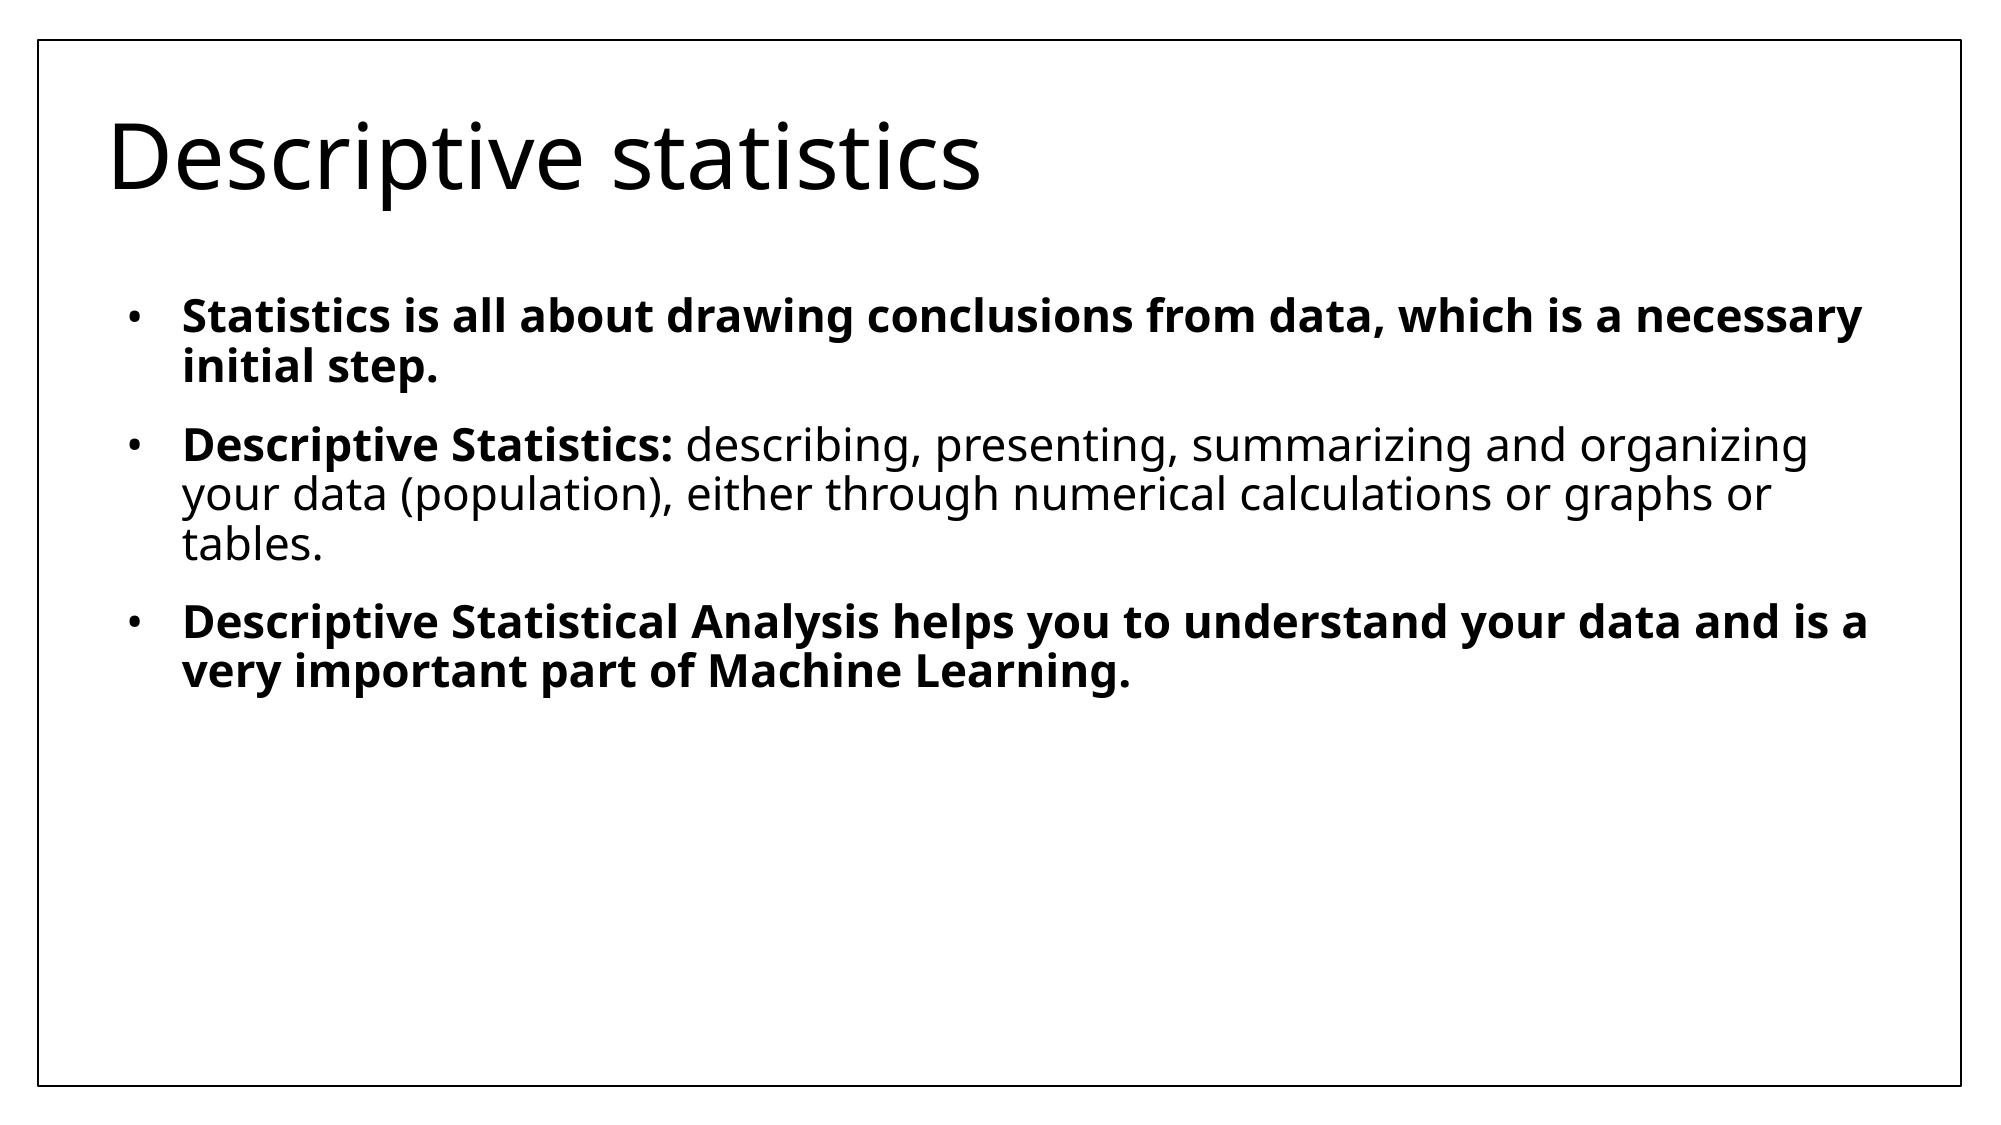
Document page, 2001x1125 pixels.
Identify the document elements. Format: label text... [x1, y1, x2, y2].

title Descriptive statistics [91, 48, 1924, 271]
list Statistics is all about drawing conclusions from data, which is a necessary initial step. Descriptive Statistics: describing, presenting, summarizing and organizing your data (population), either through numerical calculations or graphs or tables. Descriptive Statistical Analysis helps you to understand your data and is a very important part of Machine Learning. [91, 286, 1924, 997]
